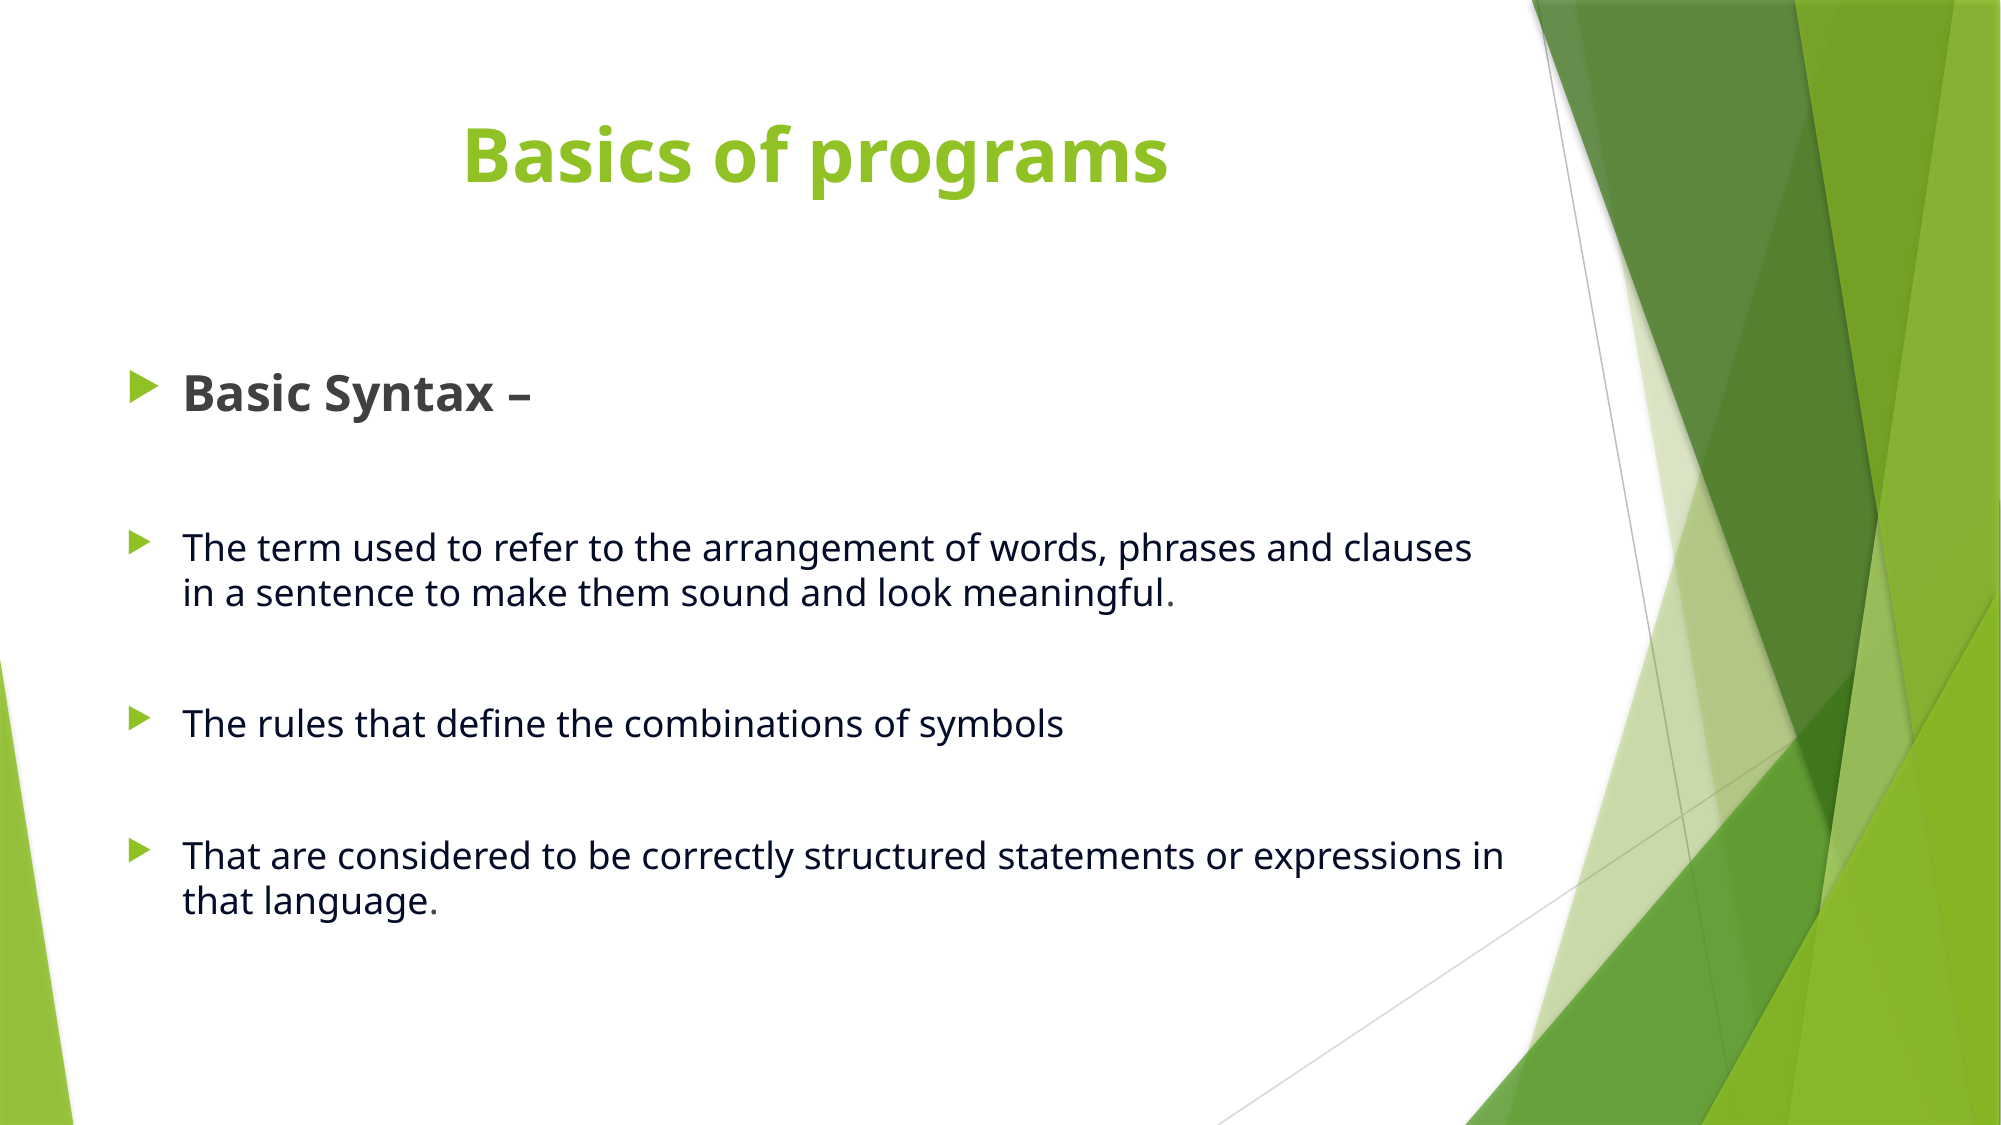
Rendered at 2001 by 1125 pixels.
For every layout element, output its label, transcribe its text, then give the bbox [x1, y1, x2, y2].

title Basics of programs [111, 99, 1522, 317]
list Basic Syntax – The term used to refer to the arrangement of words, phrases and clauses in a sentence to make them sound and look meaningful. The rules that define the combinations of symbols That are considered to be correctly structured statements or expressions in that language. [111, 354, 1522, 992]
